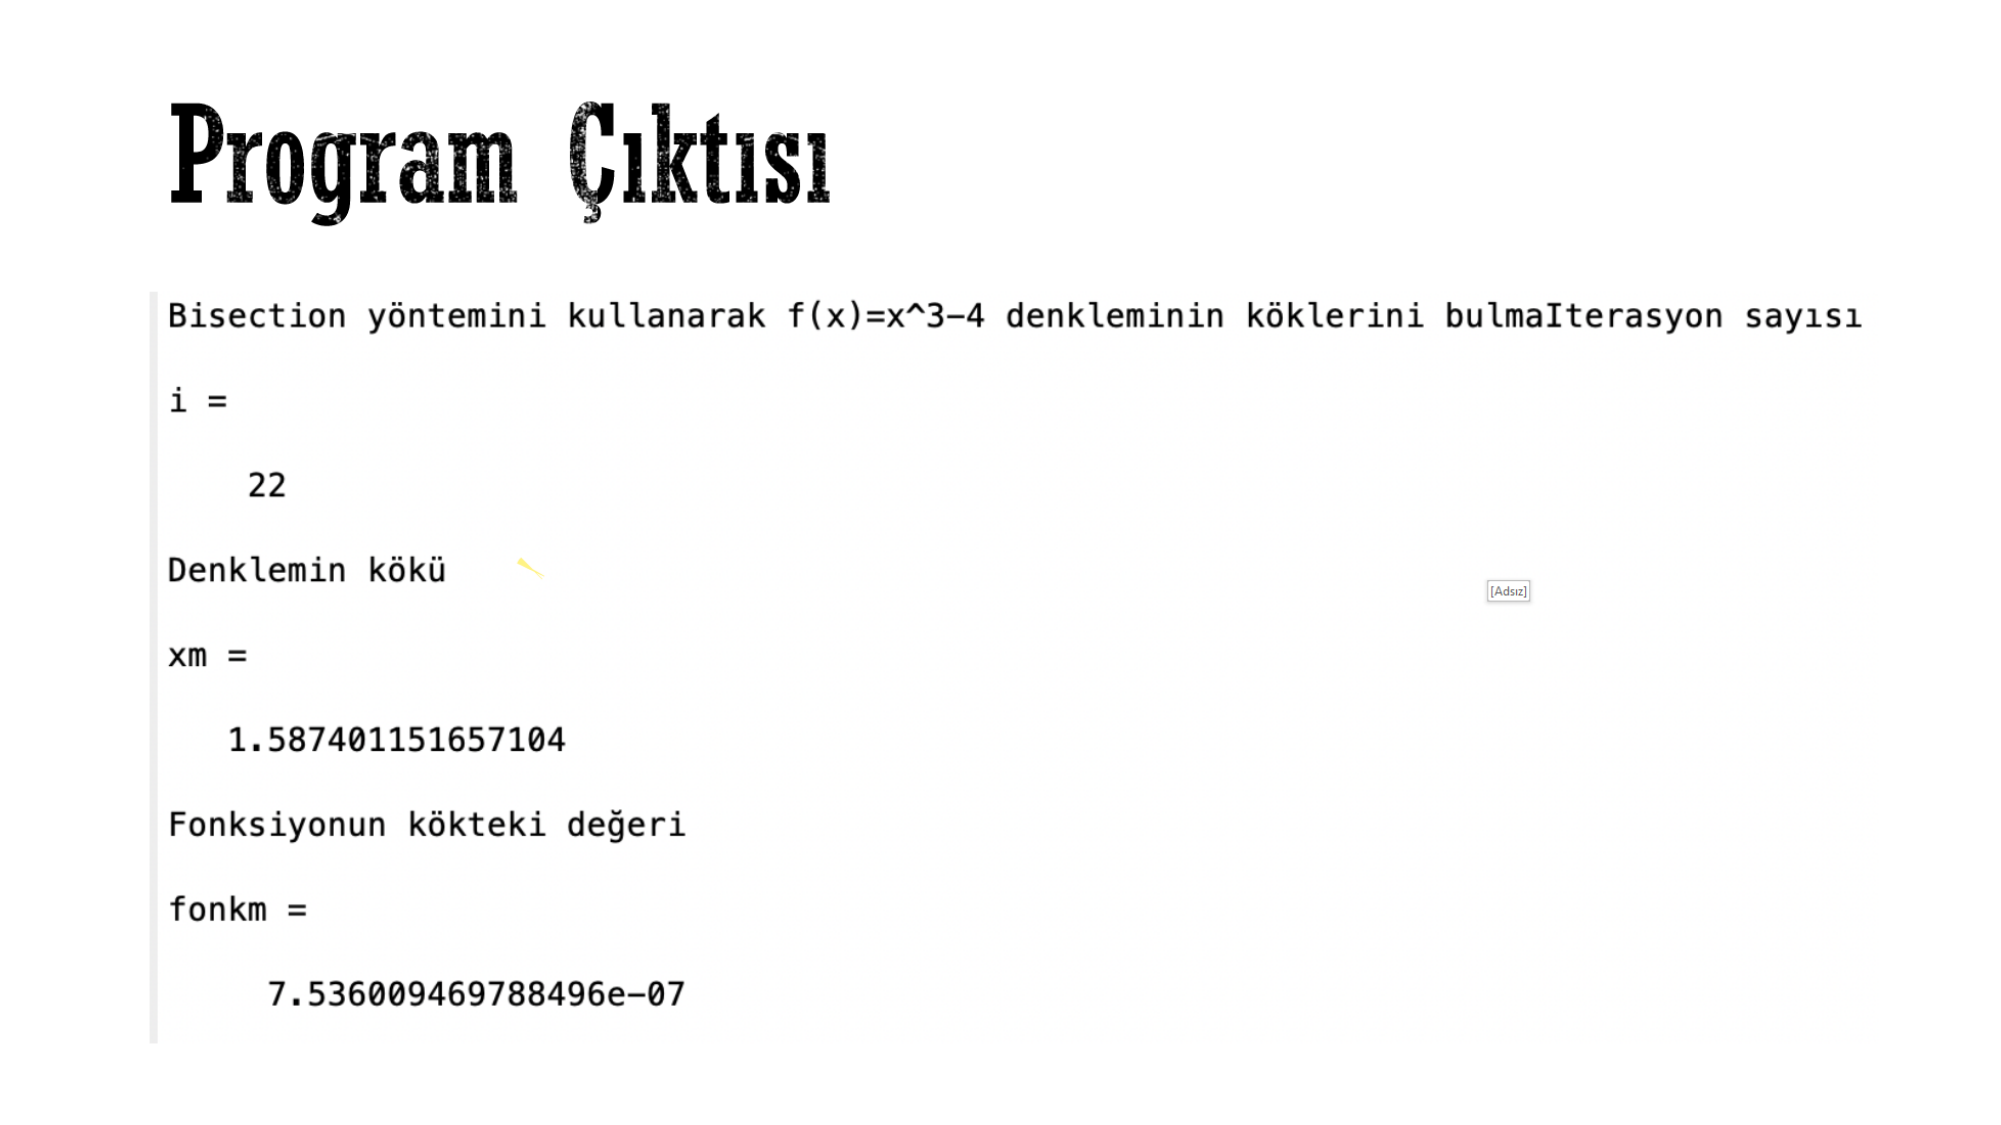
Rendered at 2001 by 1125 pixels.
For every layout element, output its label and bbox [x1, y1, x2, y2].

picture [122, 79, 1879, 1068]
